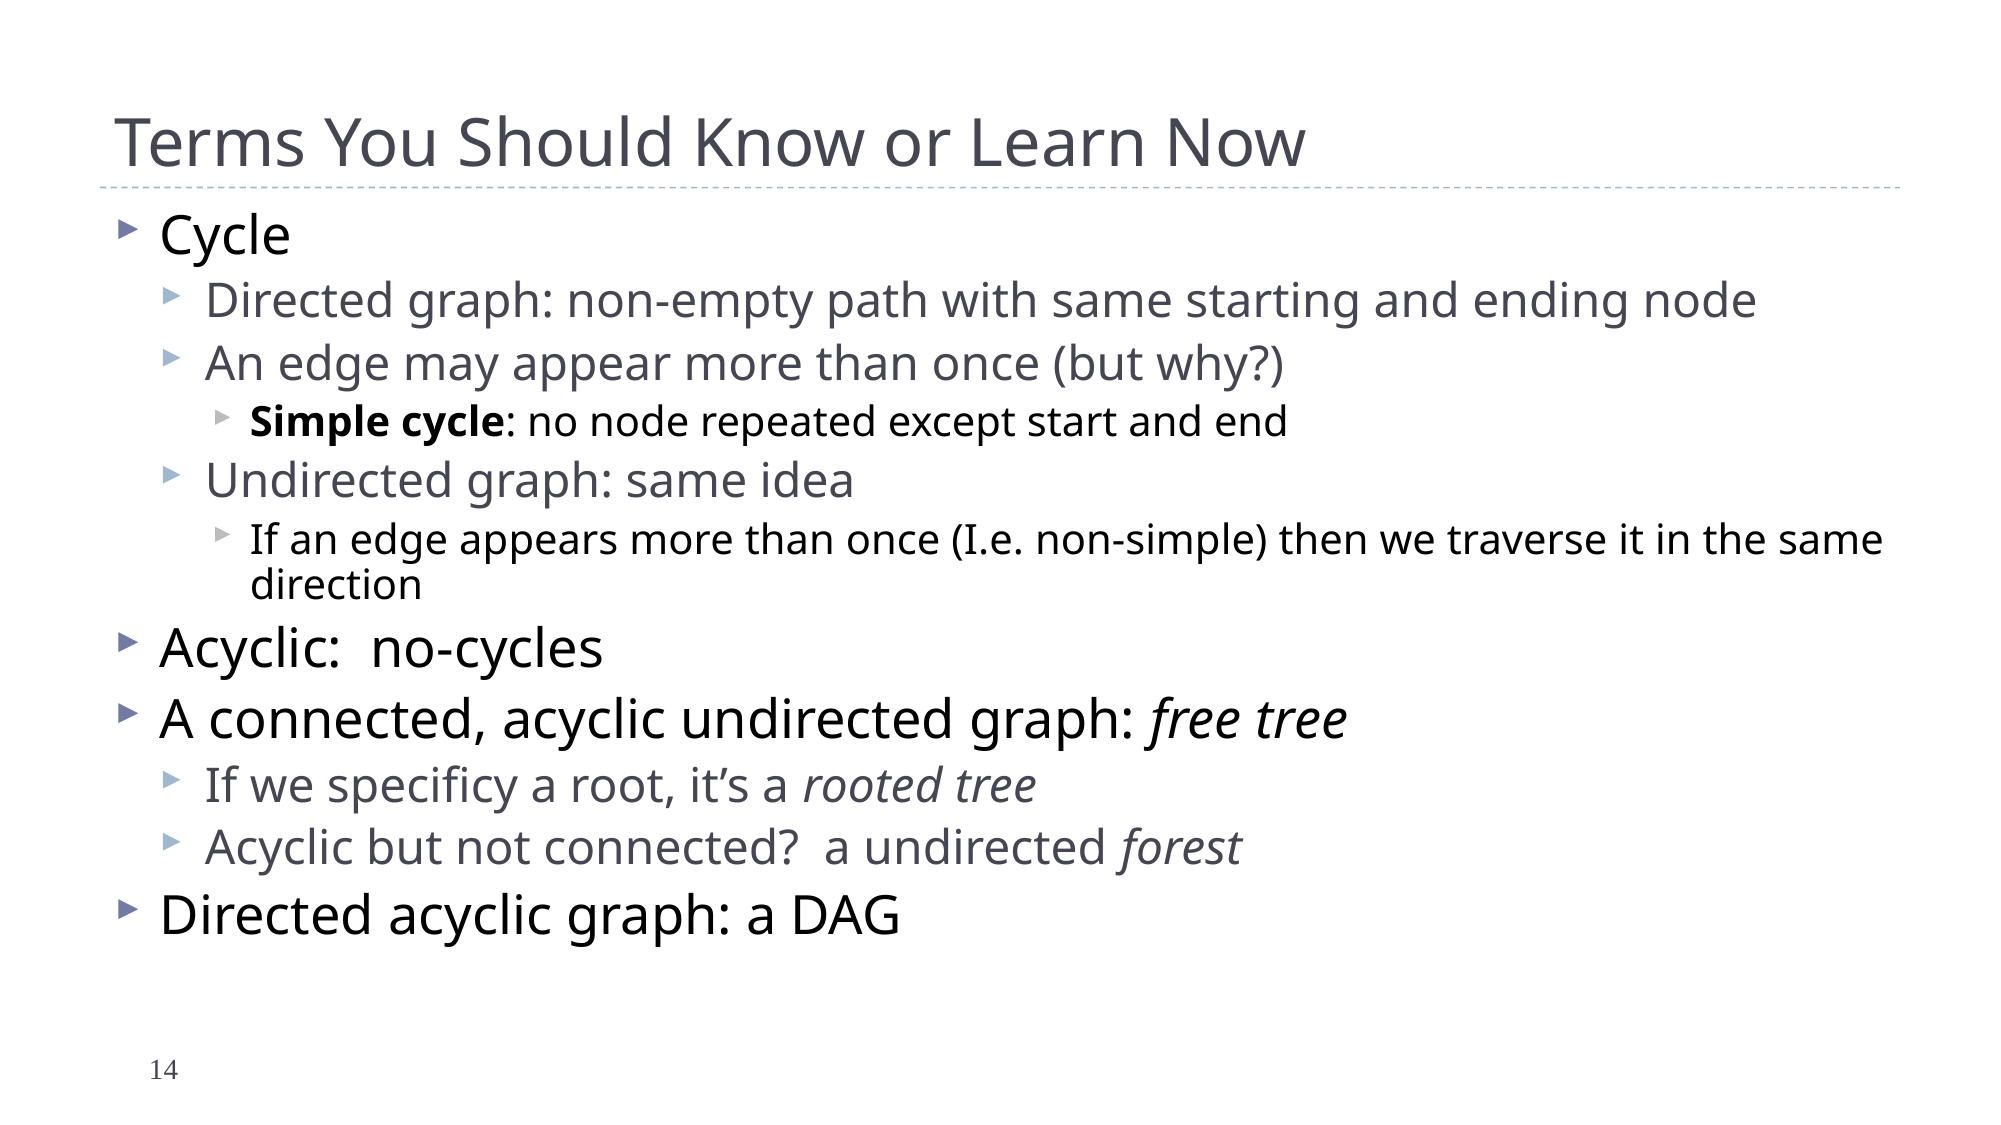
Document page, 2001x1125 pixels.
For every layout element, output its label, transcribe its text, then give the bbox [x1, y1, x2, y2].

title Terms You Should Know or Learn Now [99, 24, 1900, 188]
list Cycle Directed graph: non-empty path with same starting and ending node An edge may appear more than once (but why?) Simple cycle: no node repeated except start and end Undirected graph: same idea If an edge appears more than once (I.e. non-simple) then we traverse it in the same direction Acyclic: no-cycles A connected, acyclic undirected graph: free tree If we specificy a root, it’s a rooted tree Acyclic but not connected? a undirected forest Directed acyclic graph: a DAG [99, 200, 1900, 1010]
slide_number 14 [133, 1042, 568, 1103]
